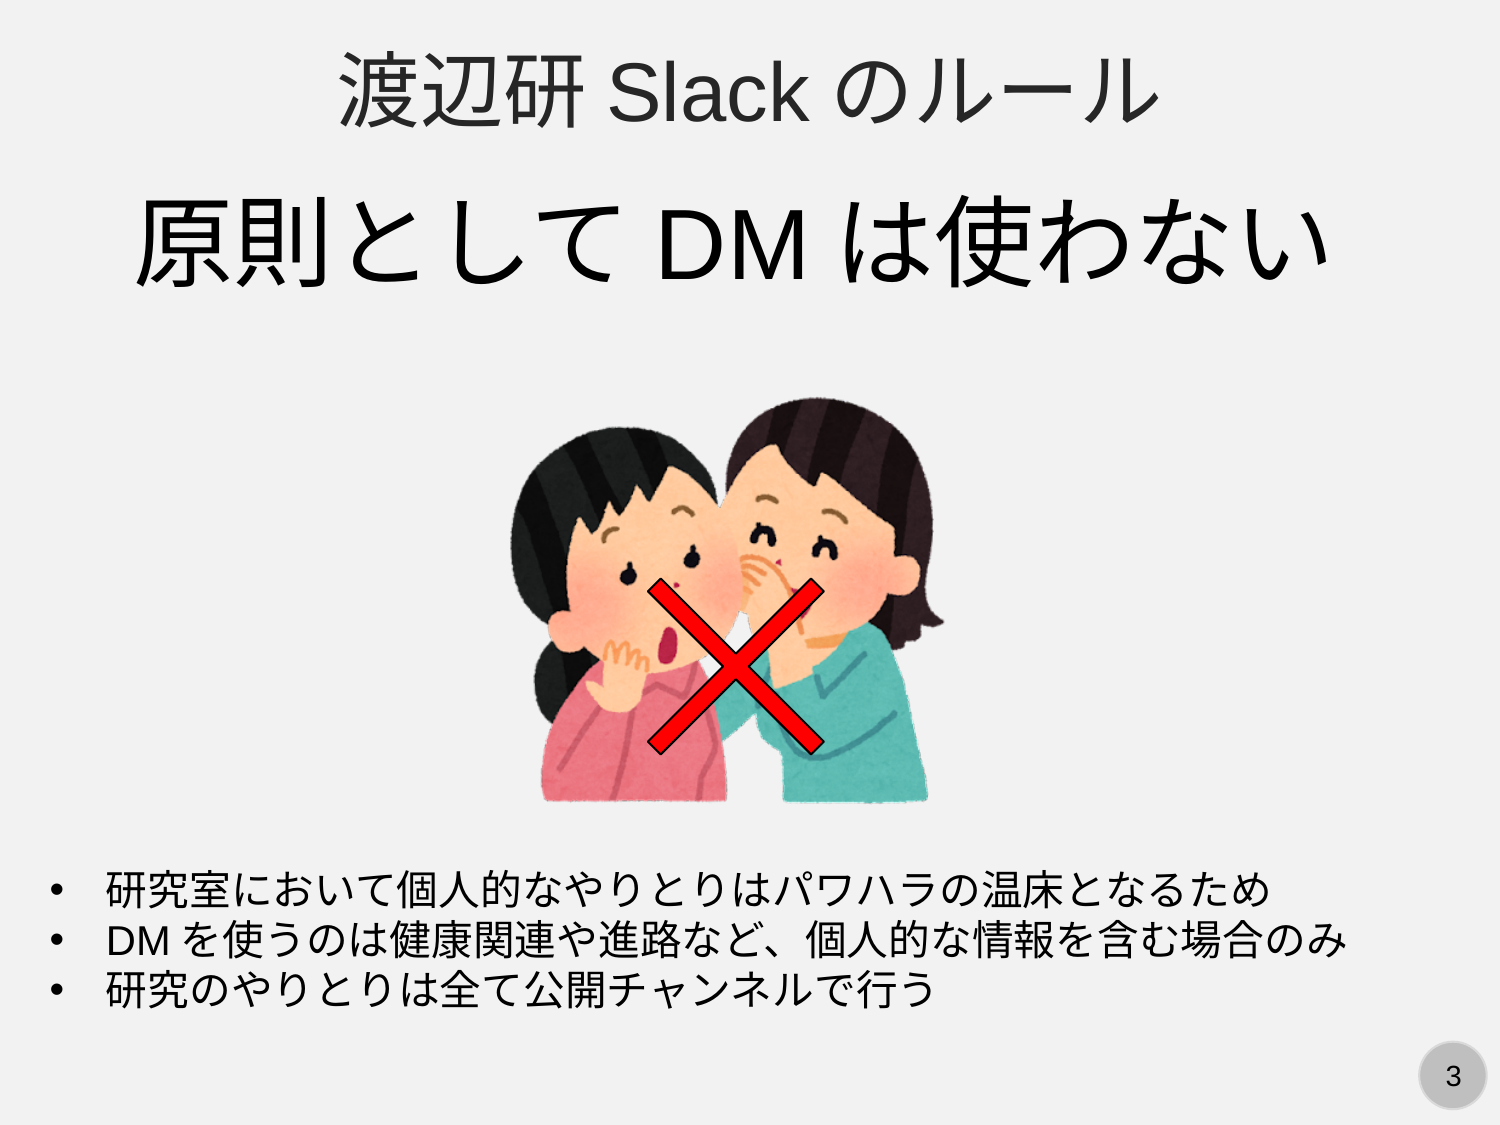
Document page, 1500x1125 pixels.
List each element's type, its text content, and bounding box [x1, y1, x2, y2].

picture [490, 361, 963, 847]
text_box 原則としてDMは使わない [119, 172, 1350, 308]
text_box 研究室において個人的なやりとりはパワハラの温床となるため DMを使うのは健康関連や進路など、個人的な情報を含む場合のみ 研究のやりとりは全て公開チャンネルで行う [34, 856, 1363, 1022]
list 渡辺研Slackのルール [0, 31, 1500, 155]
